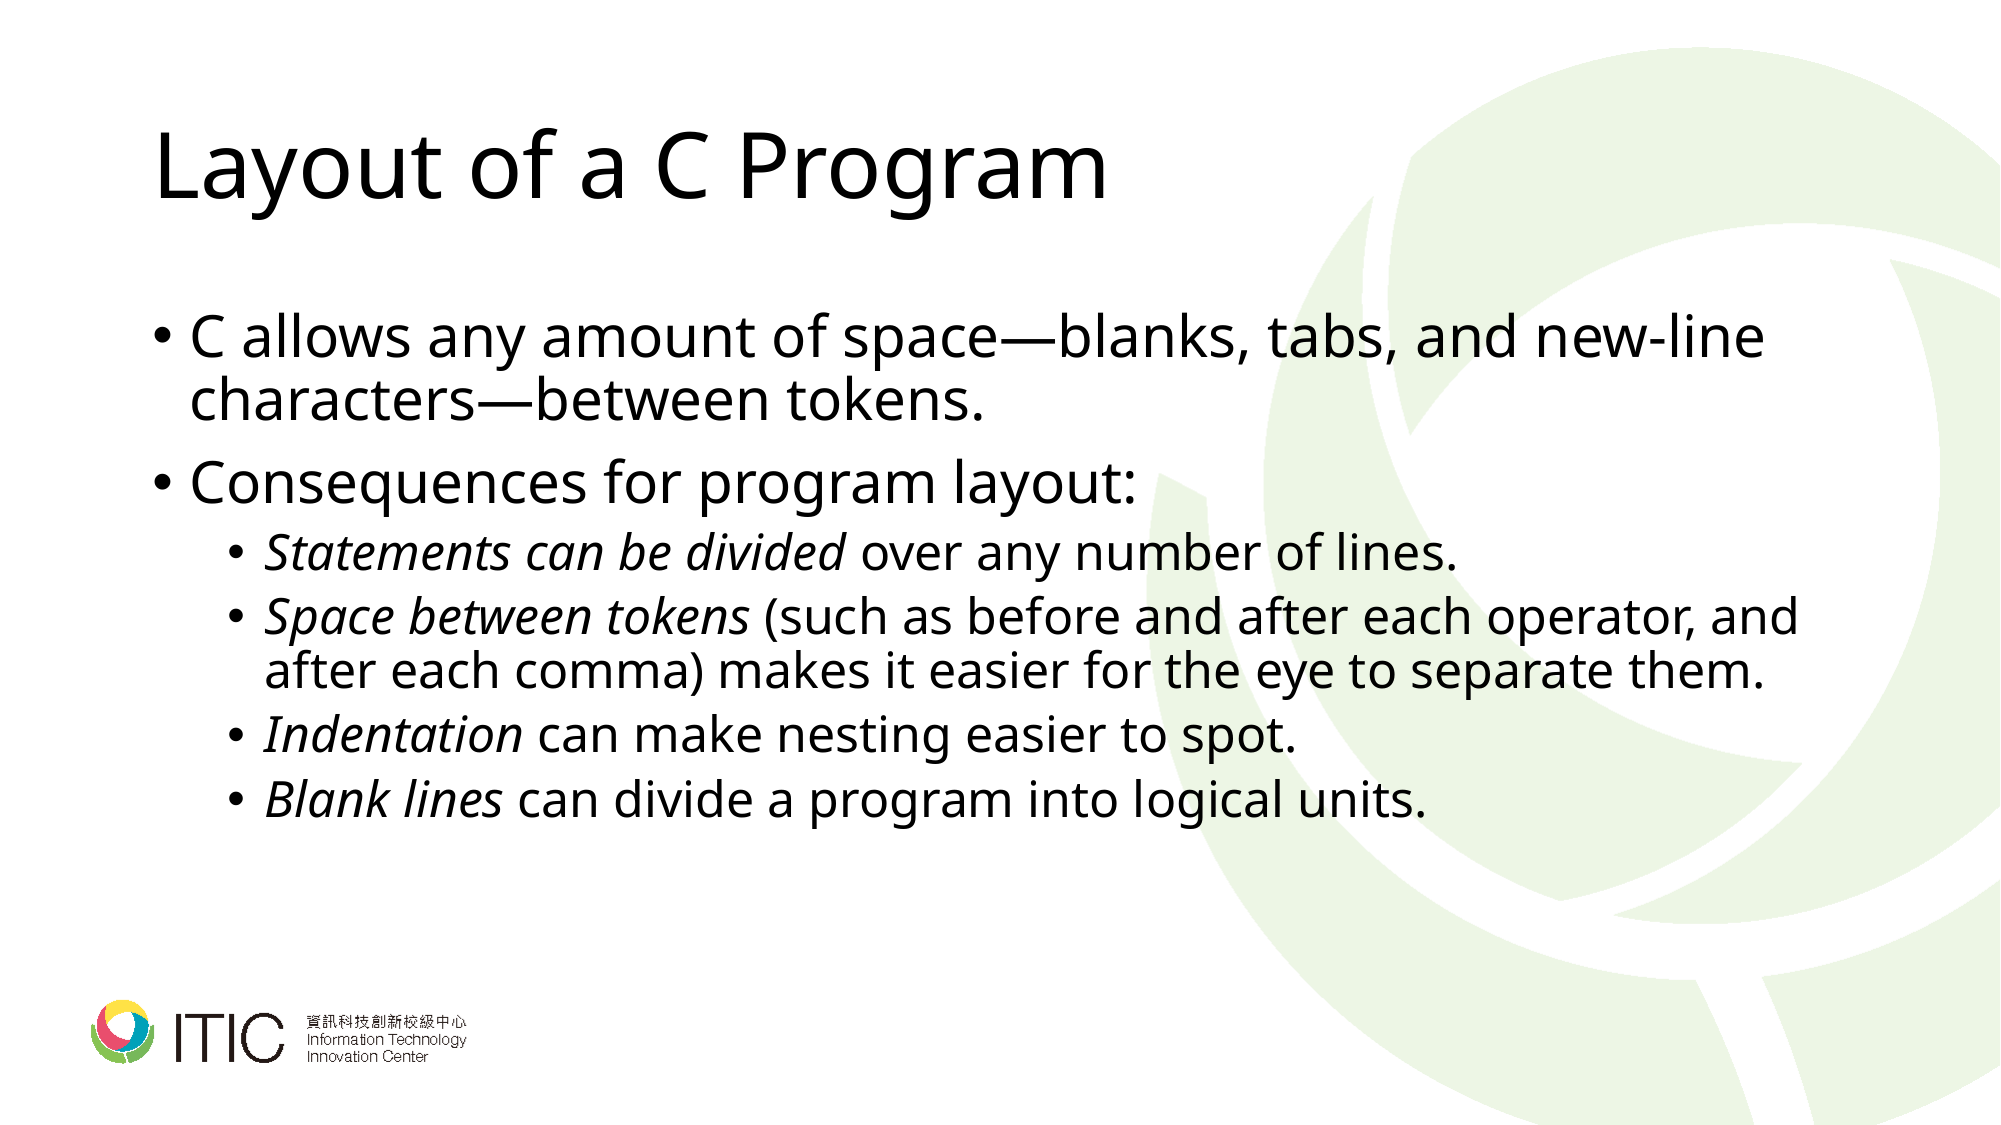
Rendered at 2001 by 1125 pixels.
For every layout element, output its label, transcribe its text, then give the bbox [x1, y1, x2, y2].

list C allows any amount of space—blanks, tabs, and new-line characters—between tokens. Consequences for program layout: Statements can be divided over any number of lines. Space between tokens (such as before and after each operator, and after each comma) makes it easier for the eye to separate them. Indentation can make nesting easier to spot. Blank lines can divide a program into logical units. [137, 299, 1863, 1014]
picture [0, 0, 2001, 1125]
title Layout of a C Program [137, 59, 1863, 278]
